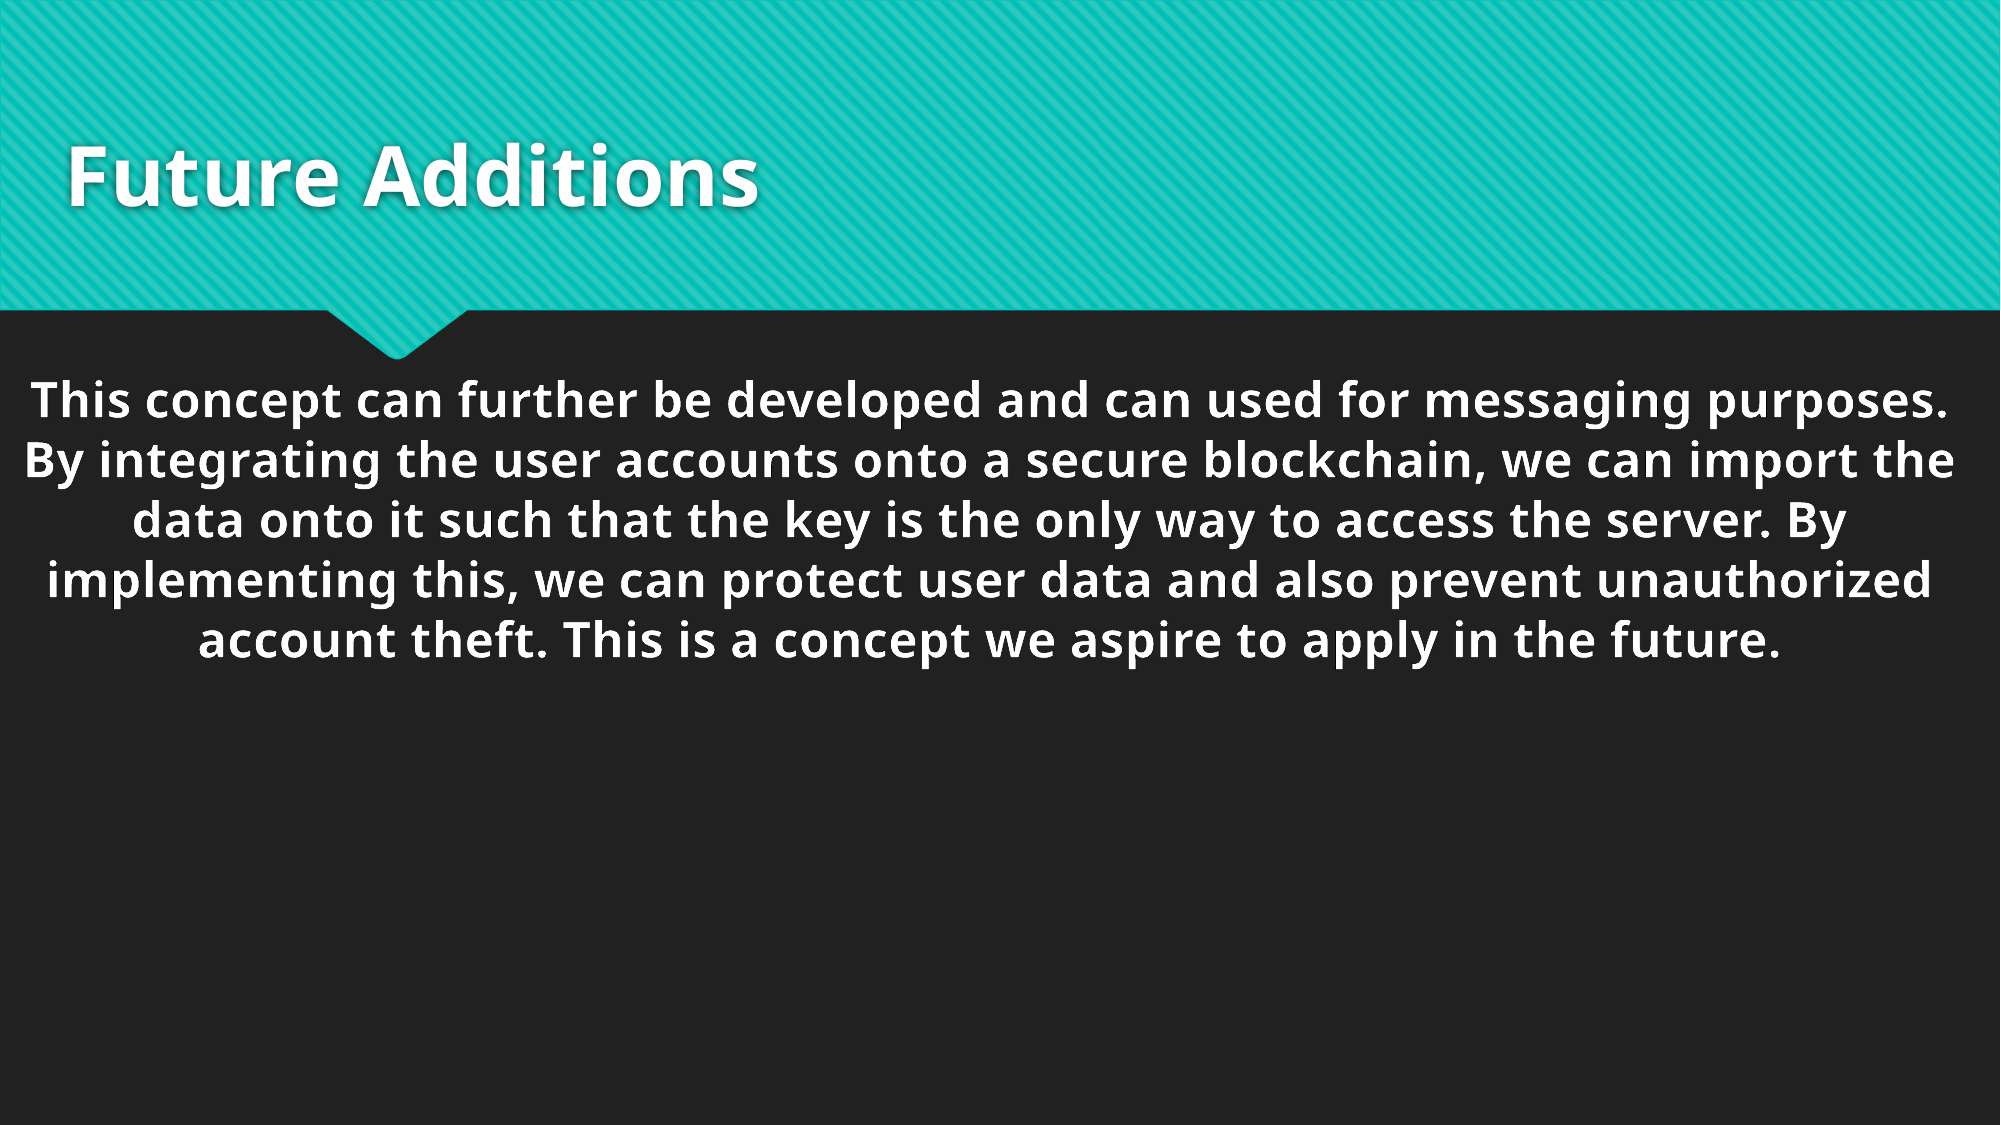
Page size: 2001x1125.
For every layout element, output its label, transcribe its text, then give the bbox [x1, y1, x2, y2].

text_box This concept can further be developed and can used for messaging purposes. By integrating the user accounts onto a secure blockchain, we can import the data onto it such that the key is the only way to access the server. By implementing this, we can protect user data and also prevent unauthorized account theft. This is a concept we aspire to apply in the future. [0, 360, 1980, 676]
title Future Additions [49, 71, 1784, 232]
